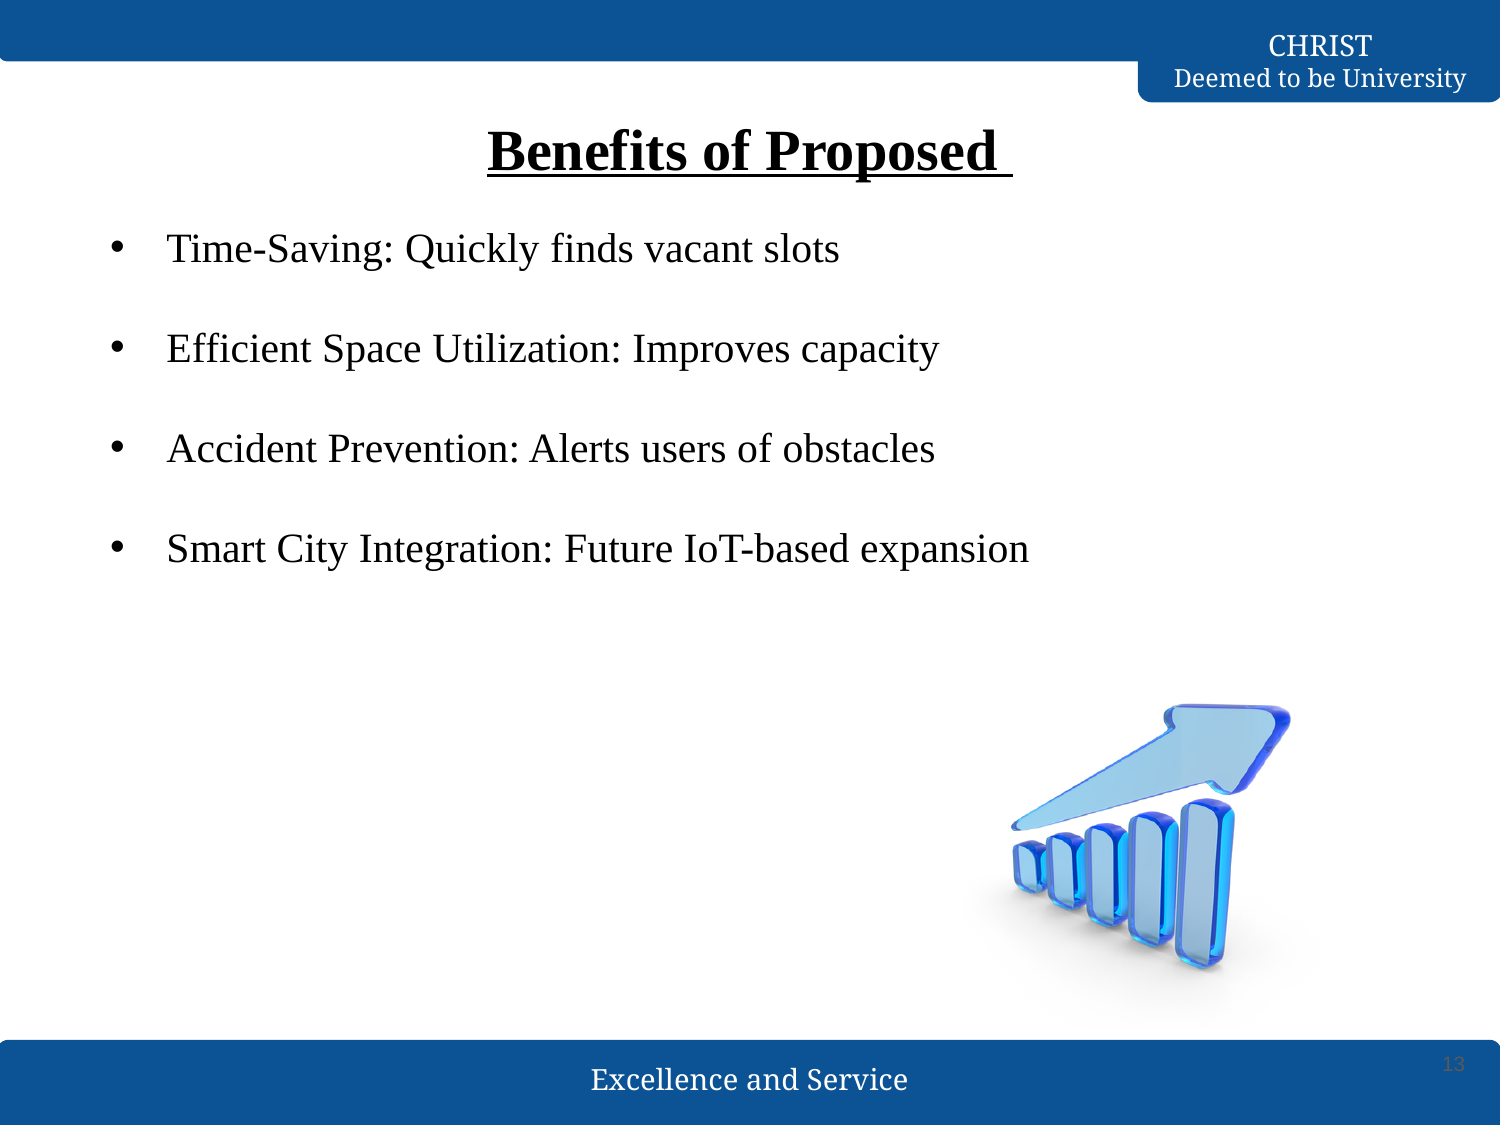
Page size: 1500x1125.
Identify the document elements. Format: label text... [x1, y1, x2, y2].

slide_number 13 [1389, 1020, 1480, 1106]
text_box Time-Saving: Quickly finds vacant slots Efficient Space Utilization: Improves capacity Accident Prevention: Alerts users of obstacles Smart City Integration: Future IoT-based expansion [95, 205, 1405, 636]
title Benefits of Proposed [51, 97, 1449, 223]
picture [854, 607, 1390, 1028]
